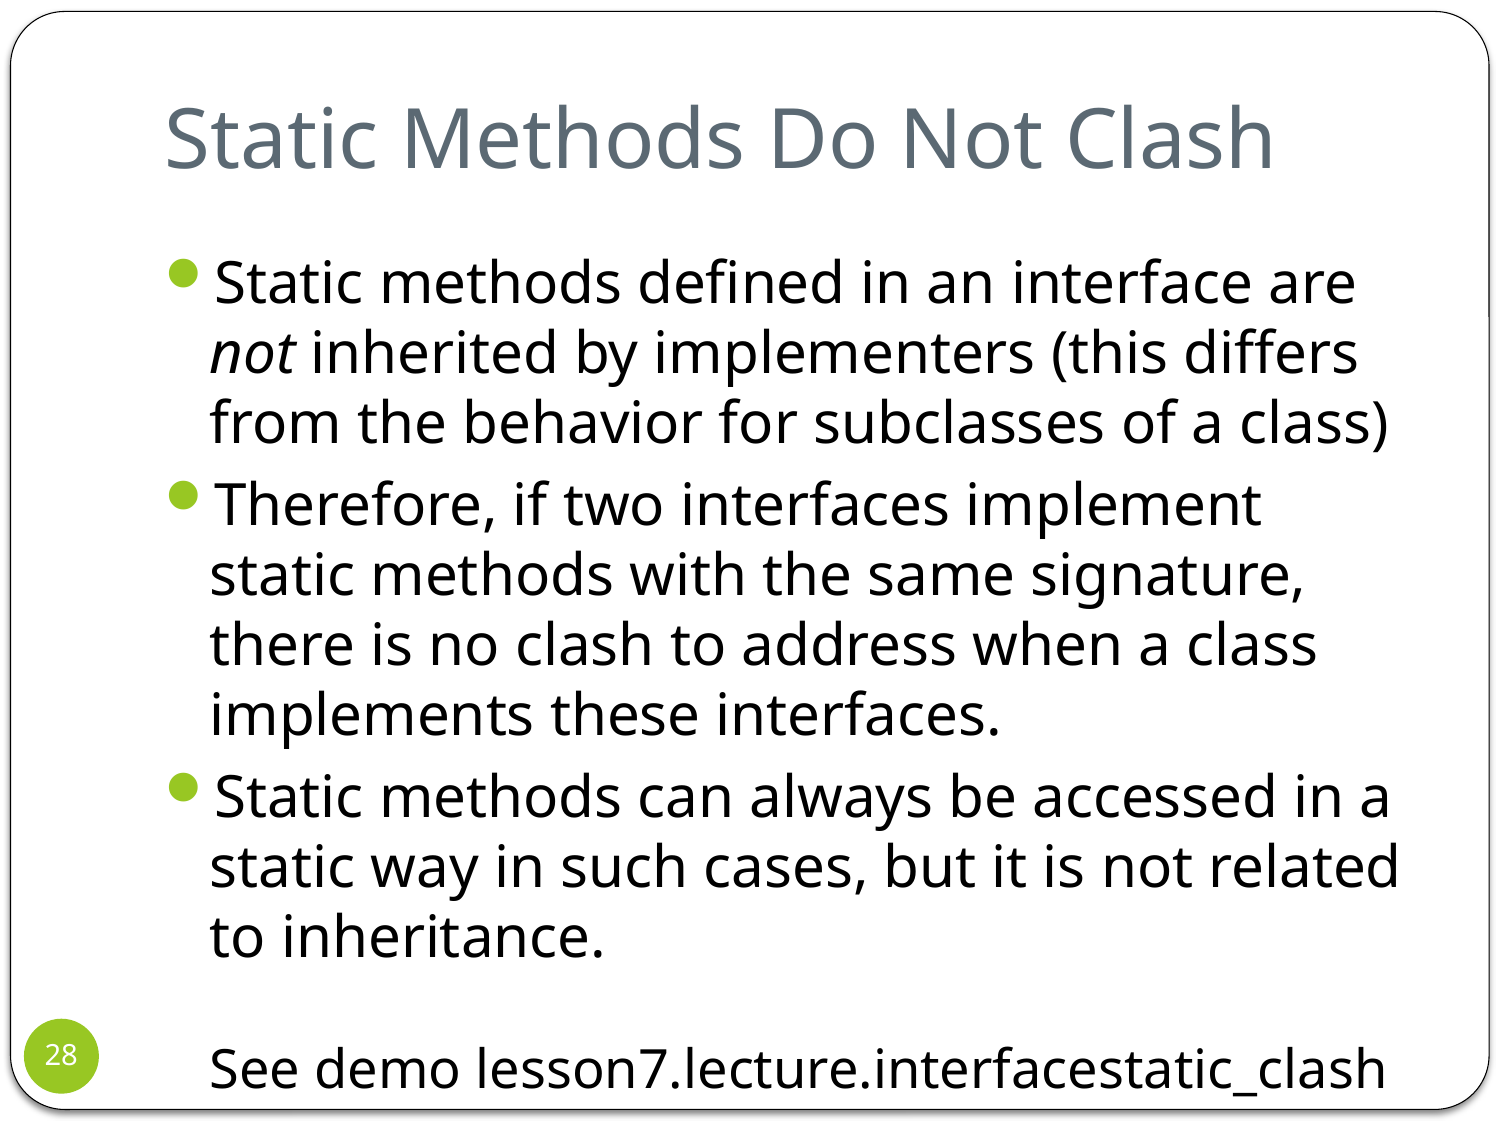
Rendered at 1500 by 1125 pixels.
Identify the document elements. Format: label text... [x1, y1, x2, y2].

list Static methods defined in an interface are not inherited by implementers (this differs from the behavior for subclasses of a class) Therefore, if two interfaces implement static methods with the same signature, there is no clash to address when a class implements these interfaces. Static methods can always be accessed in a static way in such cases, but it is not related to inheritance. See demo lesson7.lecture.interfacestatic_clash [150, 237, 1425, 988]
slide_number 28 [23, 1018, 99, 1094]
title Static Methods Do Not Clash [150, 45, 1425, 200]
